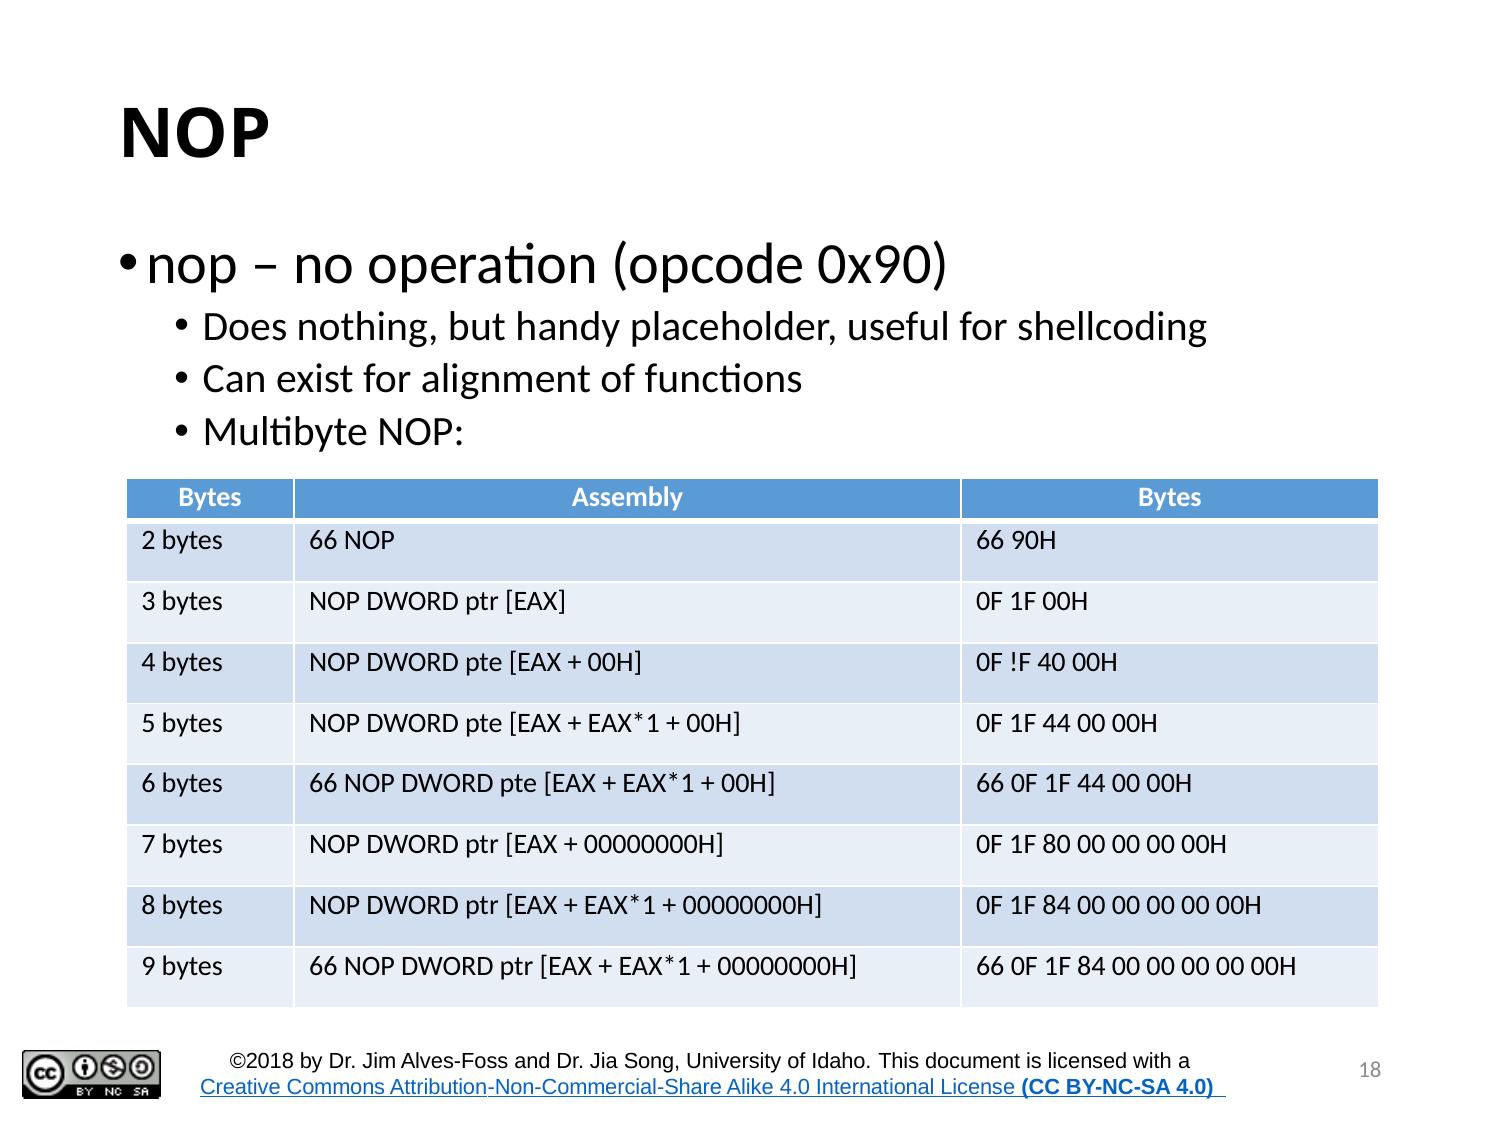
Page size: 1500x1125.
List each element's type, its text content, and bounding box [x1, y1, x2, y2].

table_header Assembly [295, 479, 960, 518]
slide_number 18 [1315, 1038, 1397, 1099]
table_cell 66 90H [962, 524, 1378, 581]
table_cell 66 0F 1F 84 00 00 00 00 00H [962, 948, 1378, 1007]
table_cell 5 bytes [127, 704, 293, 763]
table_cell 0F 1F 80 00 00 00 00H [962, 826, 1378, 885]
table_cell 0F 1F 00H [962, 583, 1378, 642]
table_cell 9 bytes [127, 948, 293, 1007]
title NOP [102, 59, 1398, 211]
table_cell 66 NOP DWORD pte [EAX + EAX*1 + 00H] [295, 765, 960, 824]
table_cell NOP DWORD ptr [EAX + EAX*1 + 00000000H] [295, 887, 960, 946]
list nop – no operation (opcode 0x90) Does nothing, but handy placeholder, useful for shellcoding Can exist for alignment of functions Multibyte NOP: [102, 225, 1398, 1014]
table_cell 66 NOP [295, 524, 960, 581]
table_cell 0F 1F 84 00 00 00 00 00H [962, 887, 1378, 946]
table_cell 6 bytes [127, 765, 293, 824]
table_cell NOP DWORD ptr [EAX] [295, 583, 960, 642]
table_cell 0F 1F 44 00 00H [962, 704, 1378, 763]
table_cell NOP DWORD pte [EAX + EAX*1 + 00H] [295, 704, 960, 763]
table_cell 3 bytes [127, 583, 293, 642]
table_cell 7 bytes [127, 826, 293, 885]
table_cell 8 bytes [127, 887, 293, 946]
table_cell 4 bytes [127, 644, 293, 703]
table_cell NOP DWORD pte [EAX + 00H] [295, 644, 960, 703]
table_cell 66 NOP DWORD ptr [EAX + EAX*1 + 00000000H] [295, 948, 960, 1007]
picture [22, 1050, 161, 1099]
table_header Bytes [962, 479, 1378, 518]
table_cell 2 bytes [127, 524, 293, 581]
table_cell 66 0F 1F 44 00 00H [962, 765, 1378, 824]
table_cell NOP DWORD ptr [EAX + 00000000H] [295, 826, 960, 885]
table_cell 0F !F 40 00H [962, 644, 1378, 703]
table_header Bytes [127, 479, 293, 518]
